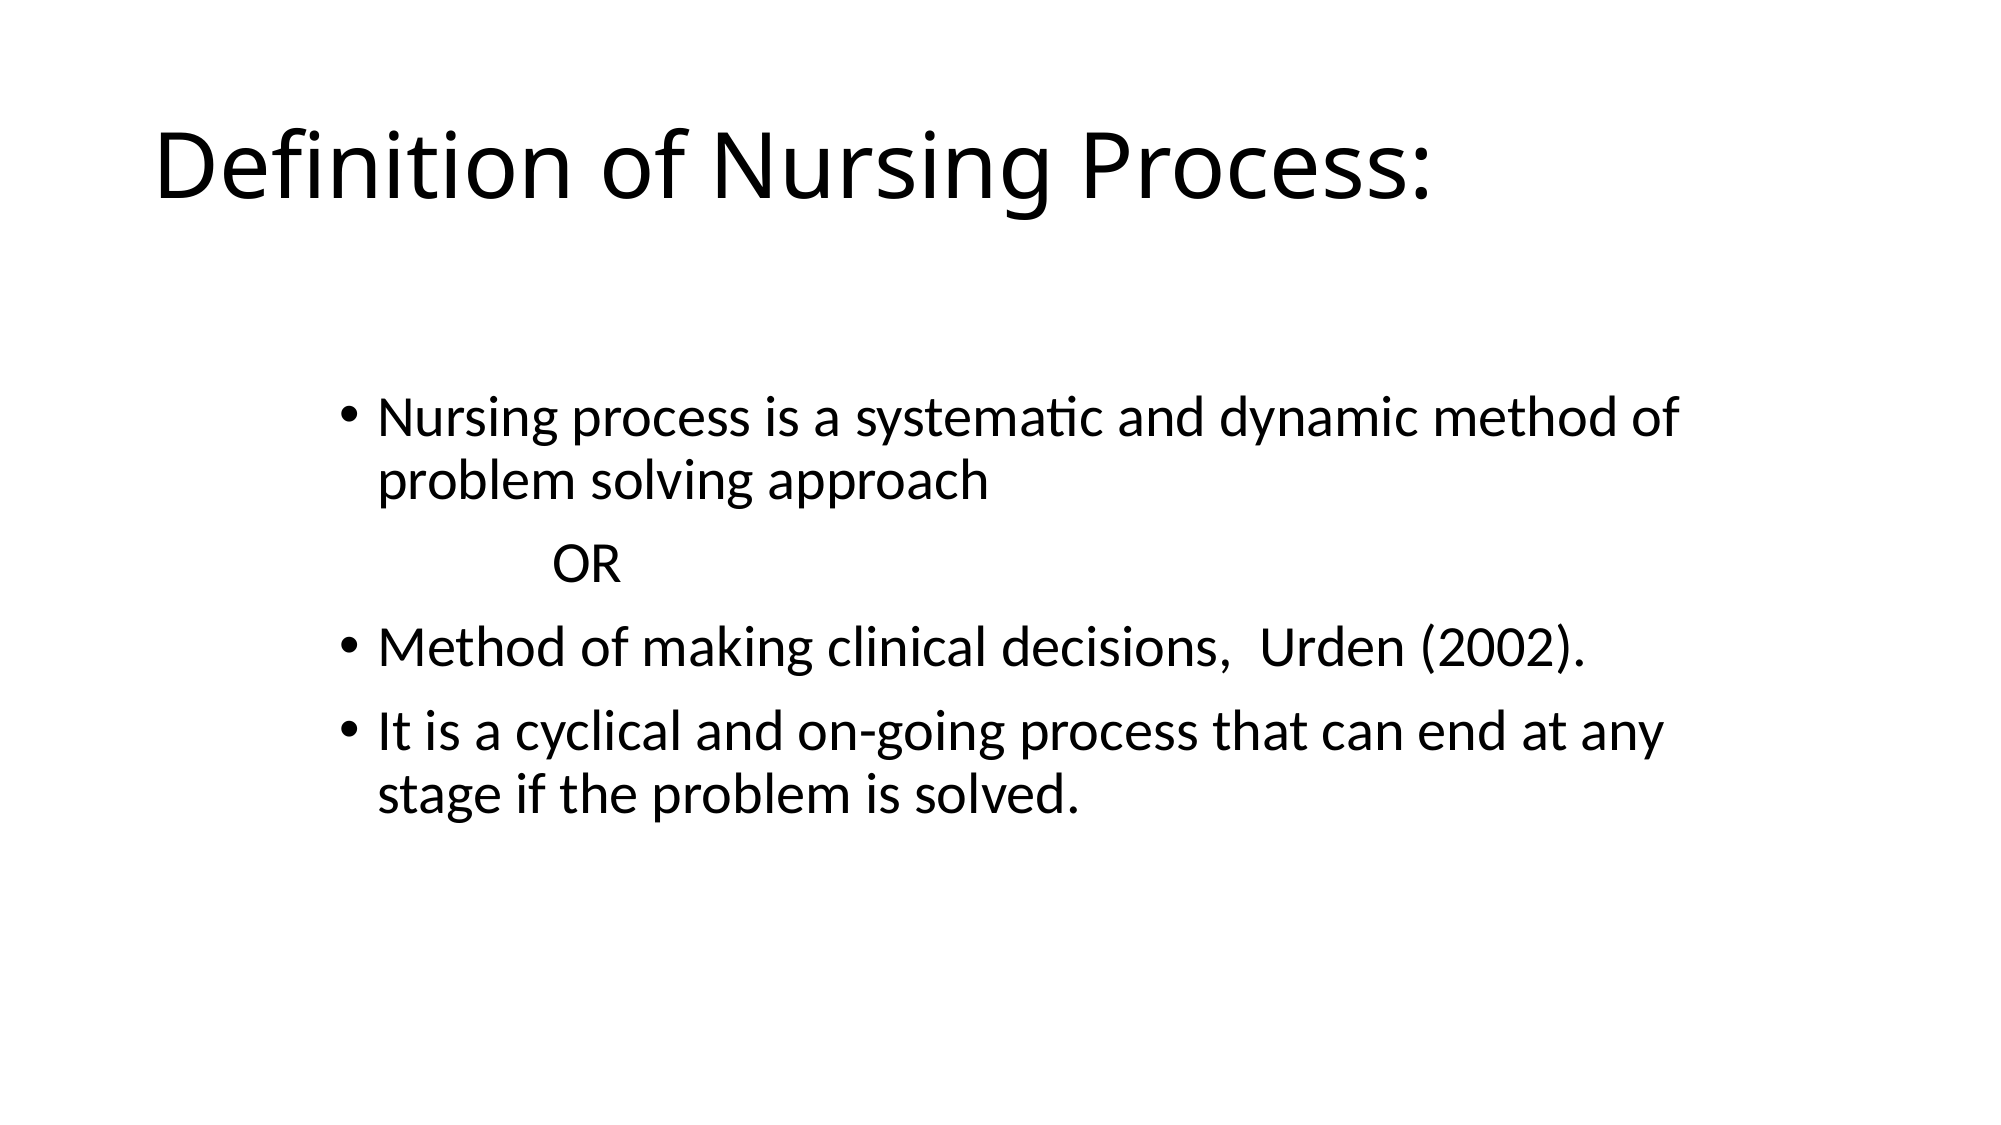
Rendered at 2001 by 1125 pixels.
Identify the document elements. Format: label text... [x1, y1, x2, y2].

title Definition of Nursing Process: [137, 59, 1863, 278]
list Nursing process is a systematic and dynamic method of problem solving approach OR Method of making clinical decisions, Urden (2002). It is a cyclical and on-going process that can end at any stage if the problem is solved. [324, 287, 1750, 1125]
